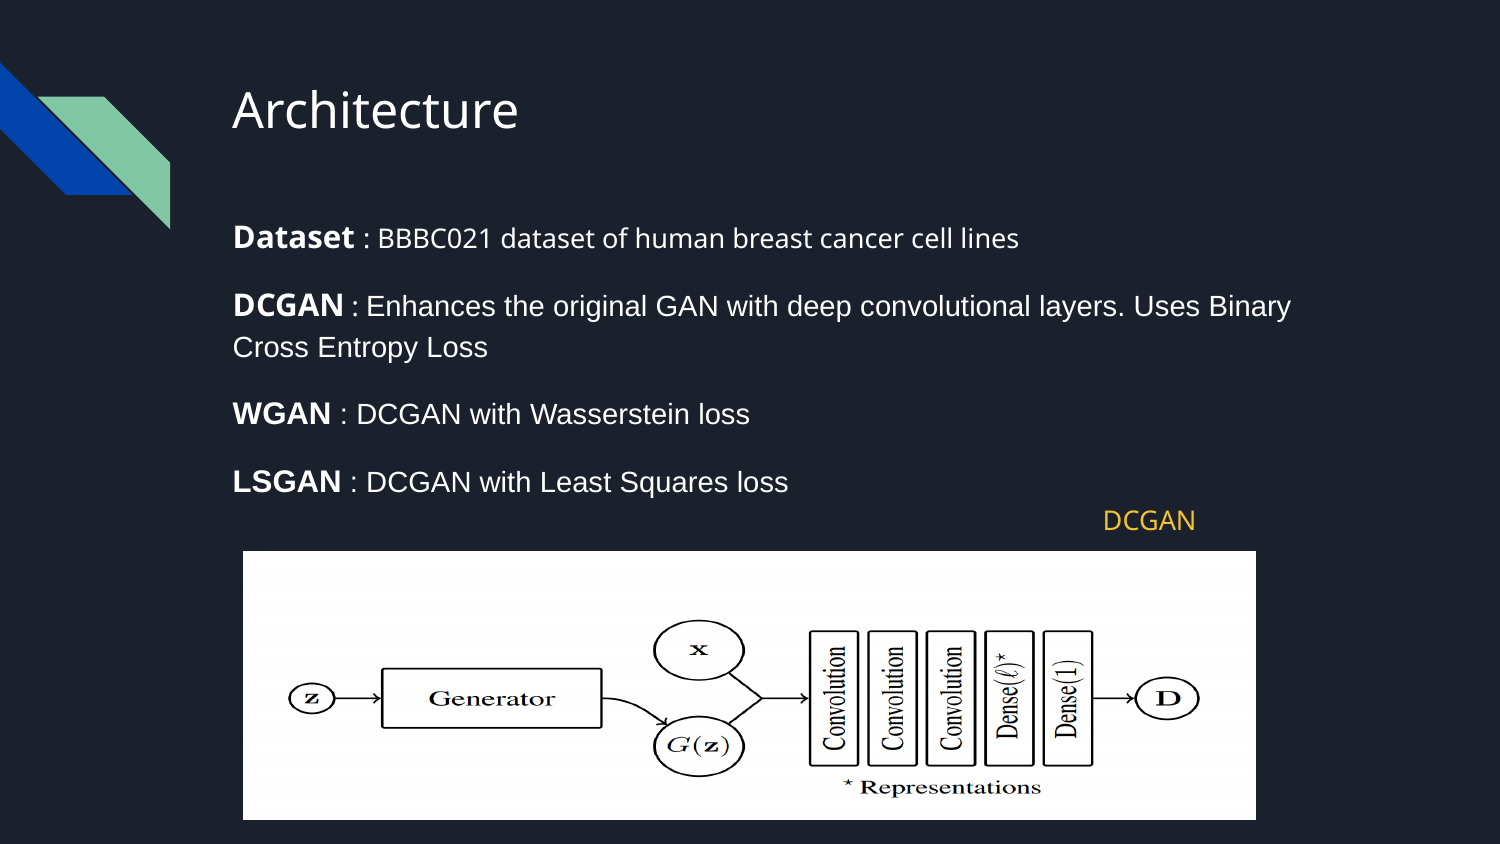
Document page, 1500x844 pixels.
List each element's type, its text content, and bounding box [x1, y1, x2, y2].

text_box DCGAN [1087, 488, 1500, 551]
list Dataset : BBBC021 dataset of human breast cancer cell lines DCGAN : Enhances the original GAN with deep convolutional layers. Uses Binary Cross Entropy Loss WGAN : DCGAN with Wasserstein loss LSGAN : DCGAN with Least Squares loss [217, 196, 1373, 674]
title Architecture [217, 63, 1373, 196]
picture [243, 551, 1257, 820]
